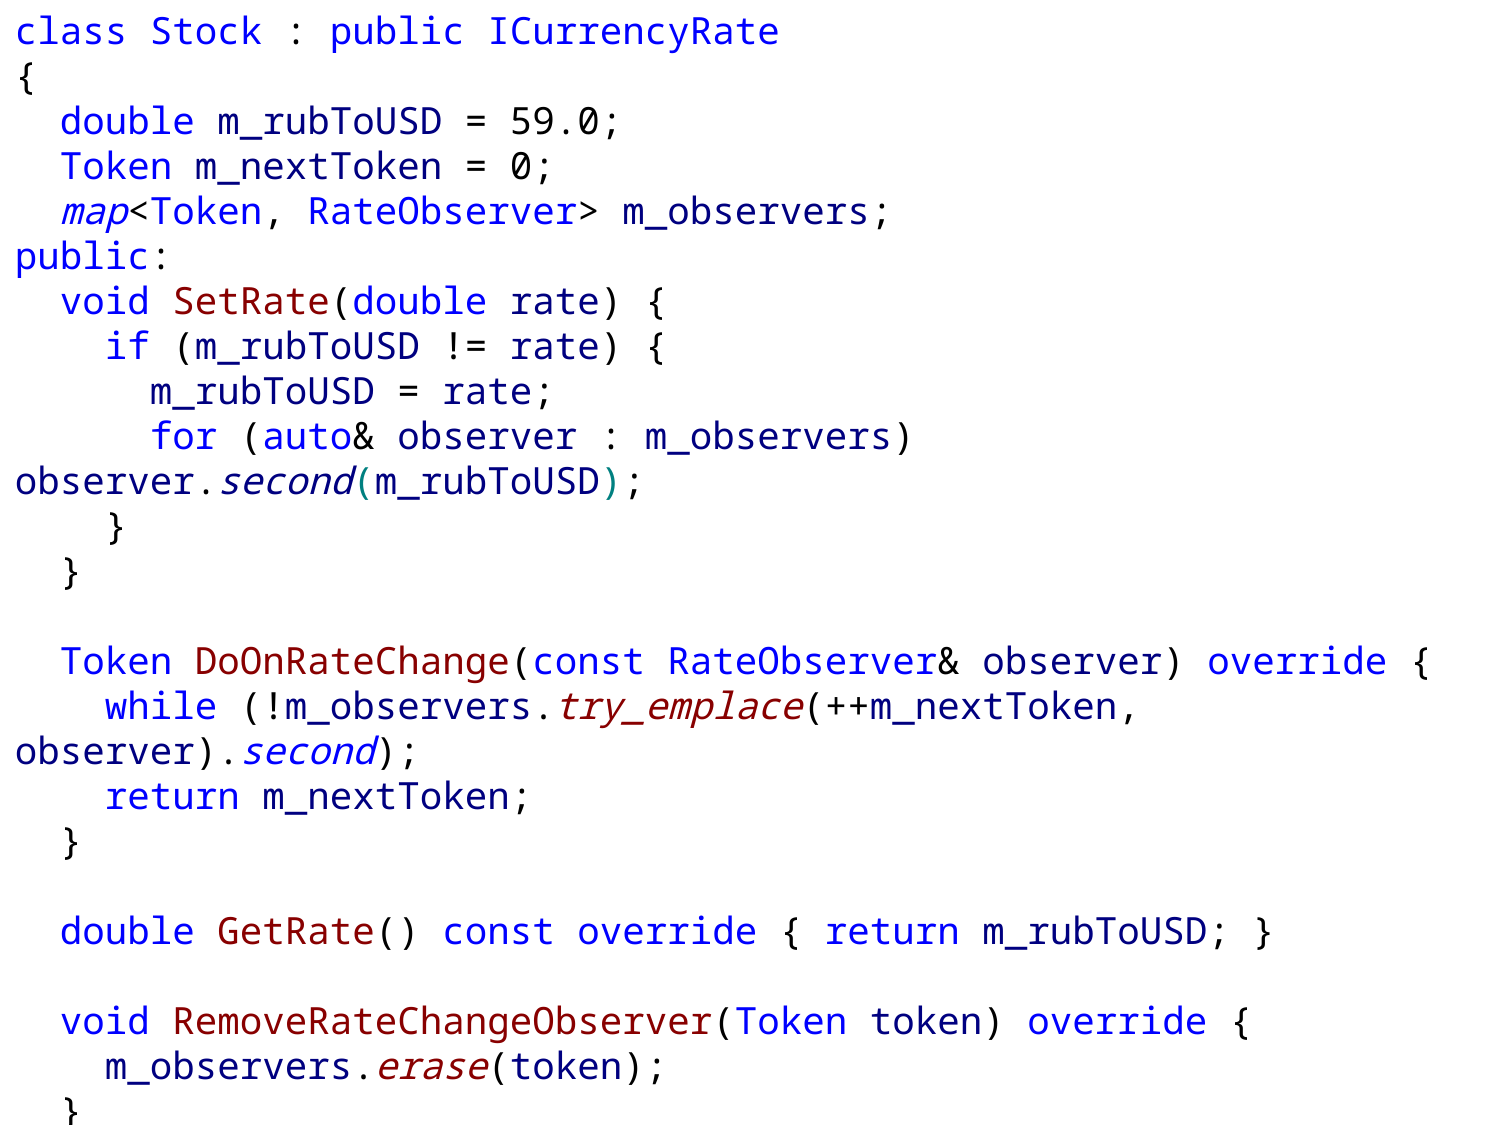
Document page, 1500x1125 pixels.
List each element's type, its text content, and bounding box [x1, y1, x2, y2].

text_box class Stock : public ICurrencyRate { double m_rubToUSD = 59.0; Token m_nextToken = 0; map<Token, RateObserver> m_observers; public: void SetRate(double rate) { if (m_rubToUSD != rate) { m_rubToUSD = rate; for (auto& observer : m_observers) observer.second(m_rubToUSD); } } Token DoOnRateChange(const RateObserver& observer) override { while (!m_observers.try_emplace(++m_nextToken, observer).second); return m_nextToken; } double GetRate() const override { return m_rubToUSD; } void RemoveRateChangeObserver(Token token) override { m_observers.erase(token); } }; [0, 0, 1500, 1125]
